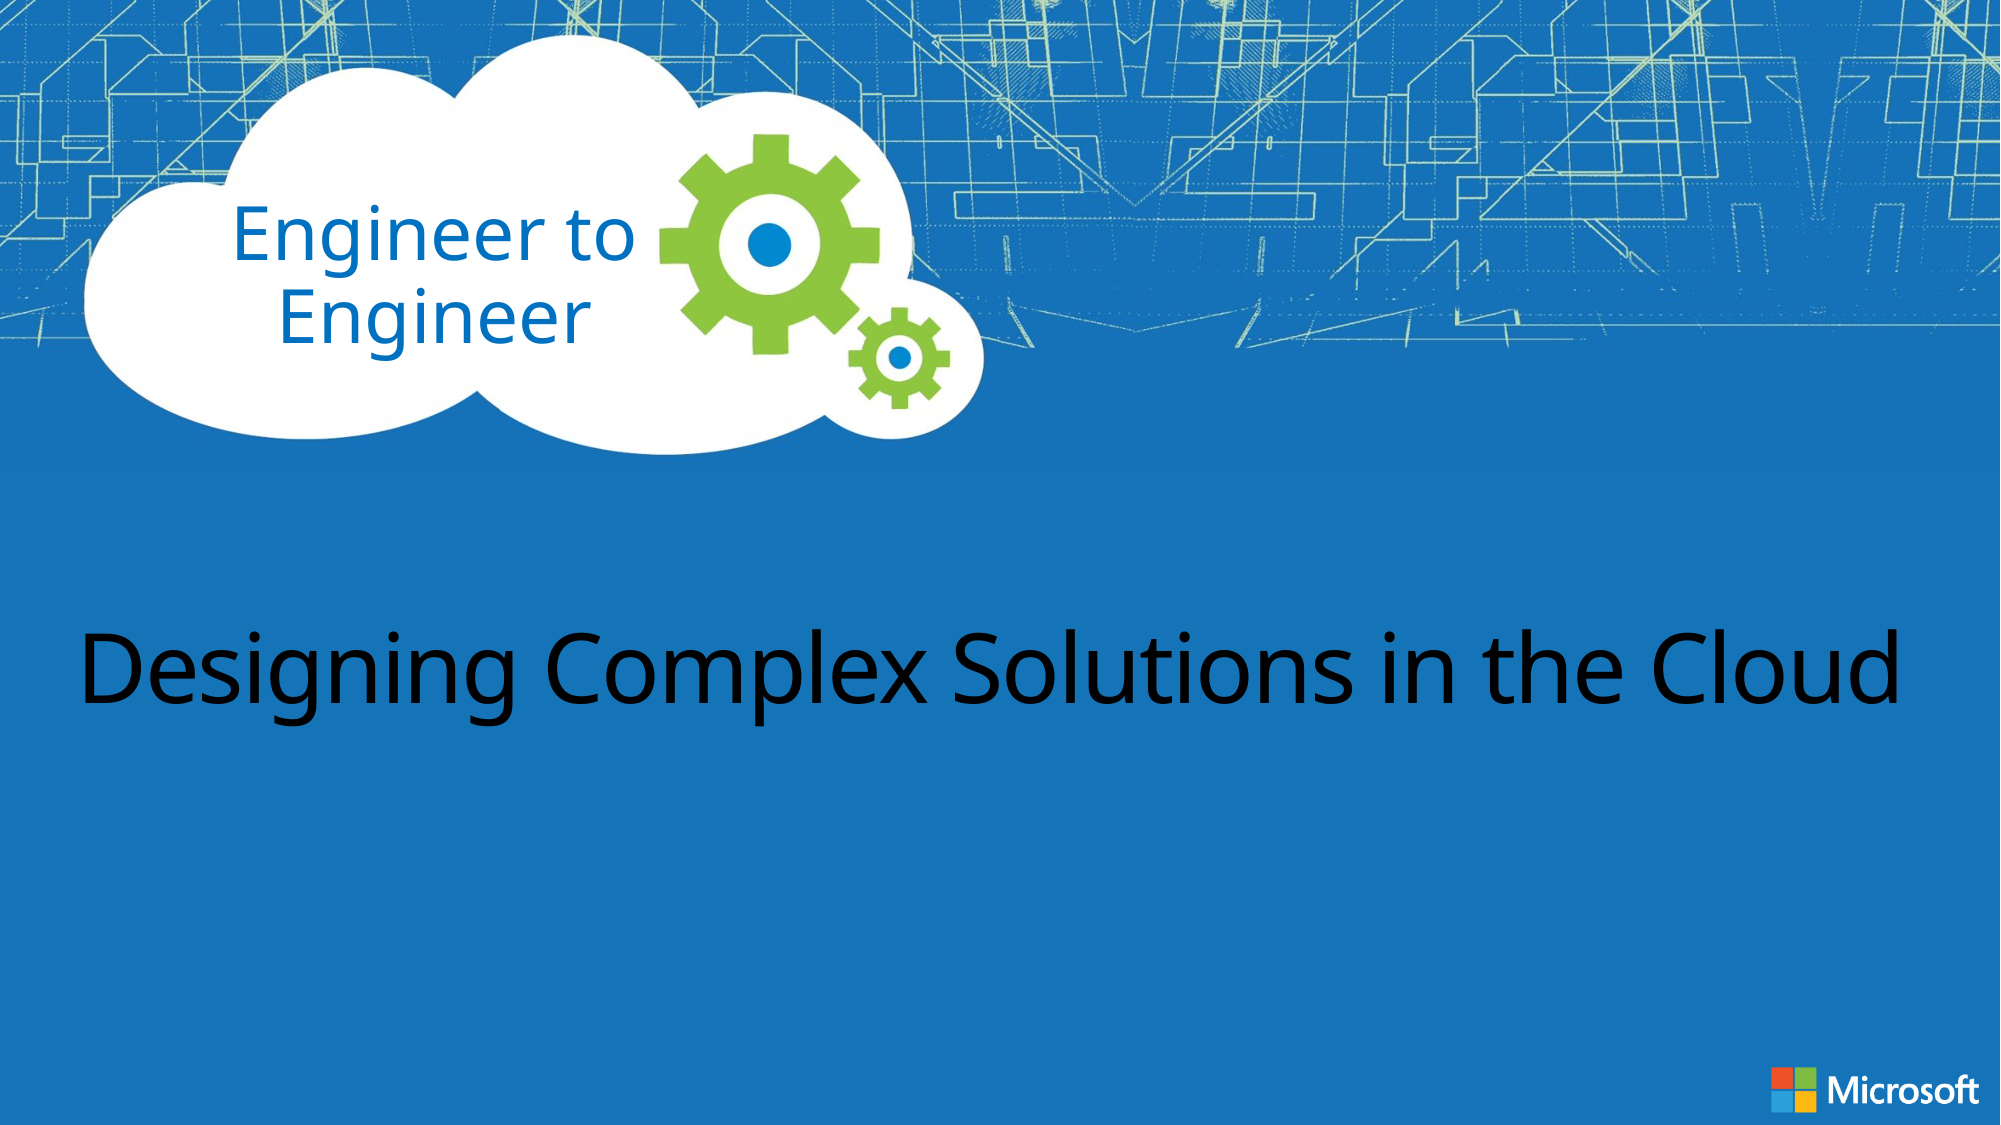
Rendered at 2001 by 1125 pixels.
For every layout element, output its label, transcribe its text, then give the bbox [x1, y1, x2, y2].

title Designing Complex Solutions in the Cloud [44, 605, 1938, 753]
picture [1770, 1066, 1980, 1113]
picture [0, 0, 2000, 469]
